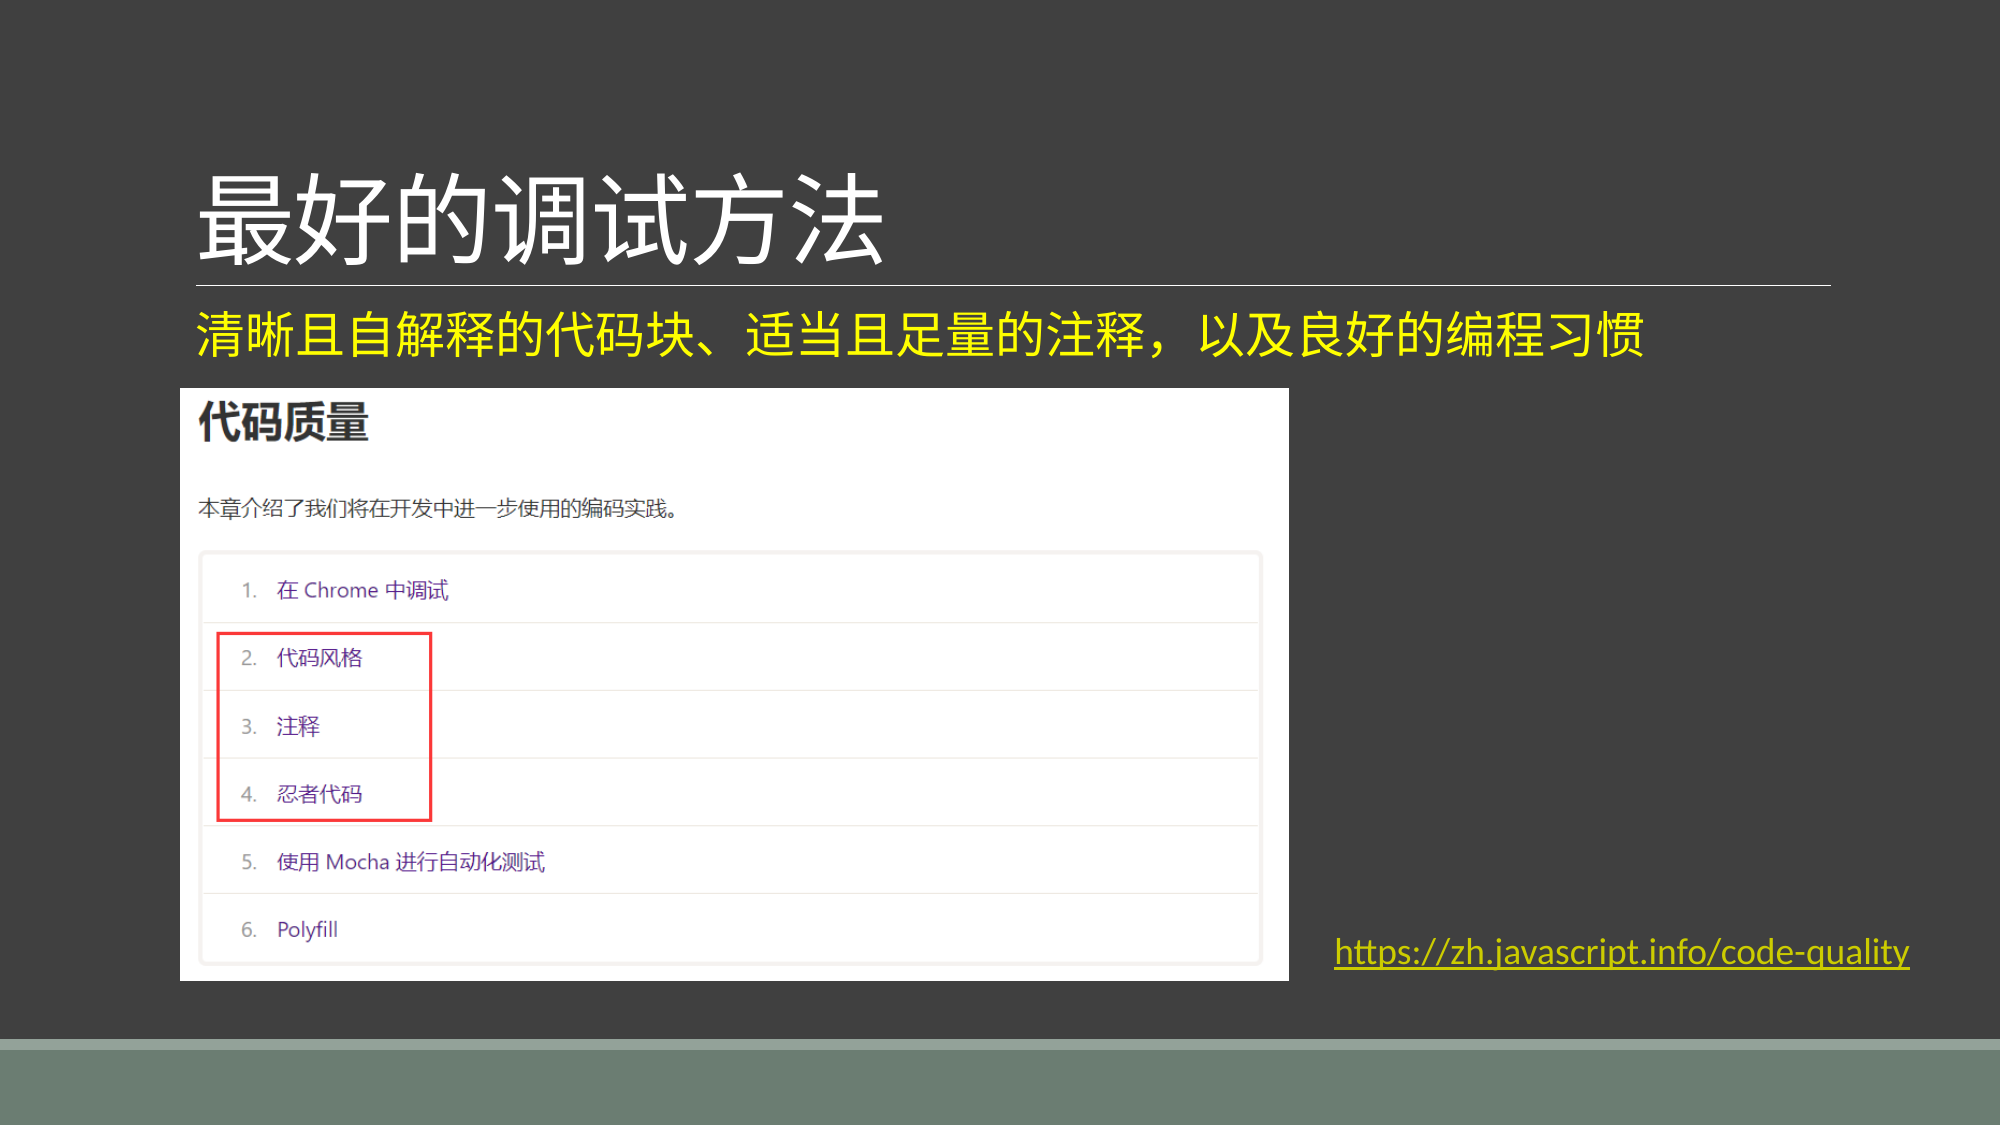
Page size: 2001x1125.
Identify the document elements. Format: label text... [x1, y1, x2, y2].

text_box https://zh.javascript.info/code-quality [1319, 919, 1926, 980]
list 清晰且自解释的代码块、适当且足量的注释，以及良好的编程习惯 [180, 302, 1830, 378]
picture [179, 387, 1289, 982]
title 最好的调试方法 [180, 47, 1830, 285]
